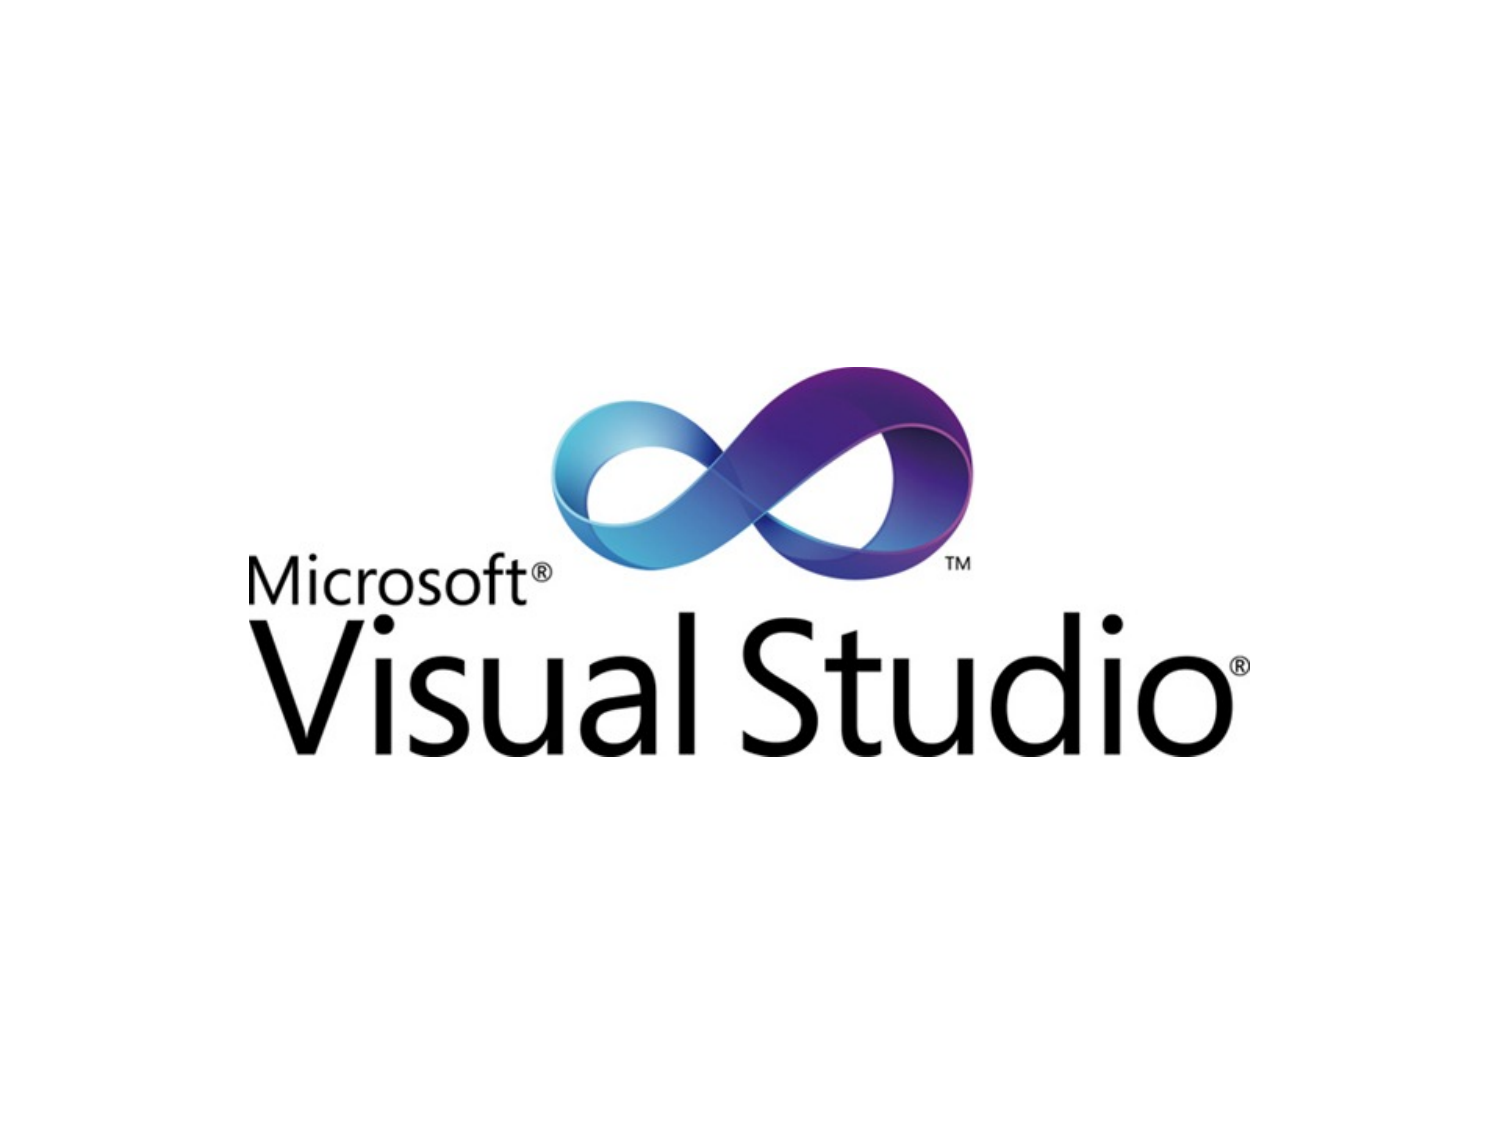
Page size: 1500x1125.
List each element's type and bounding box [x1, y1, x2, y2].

picture [249, 367, 1251, 758]
